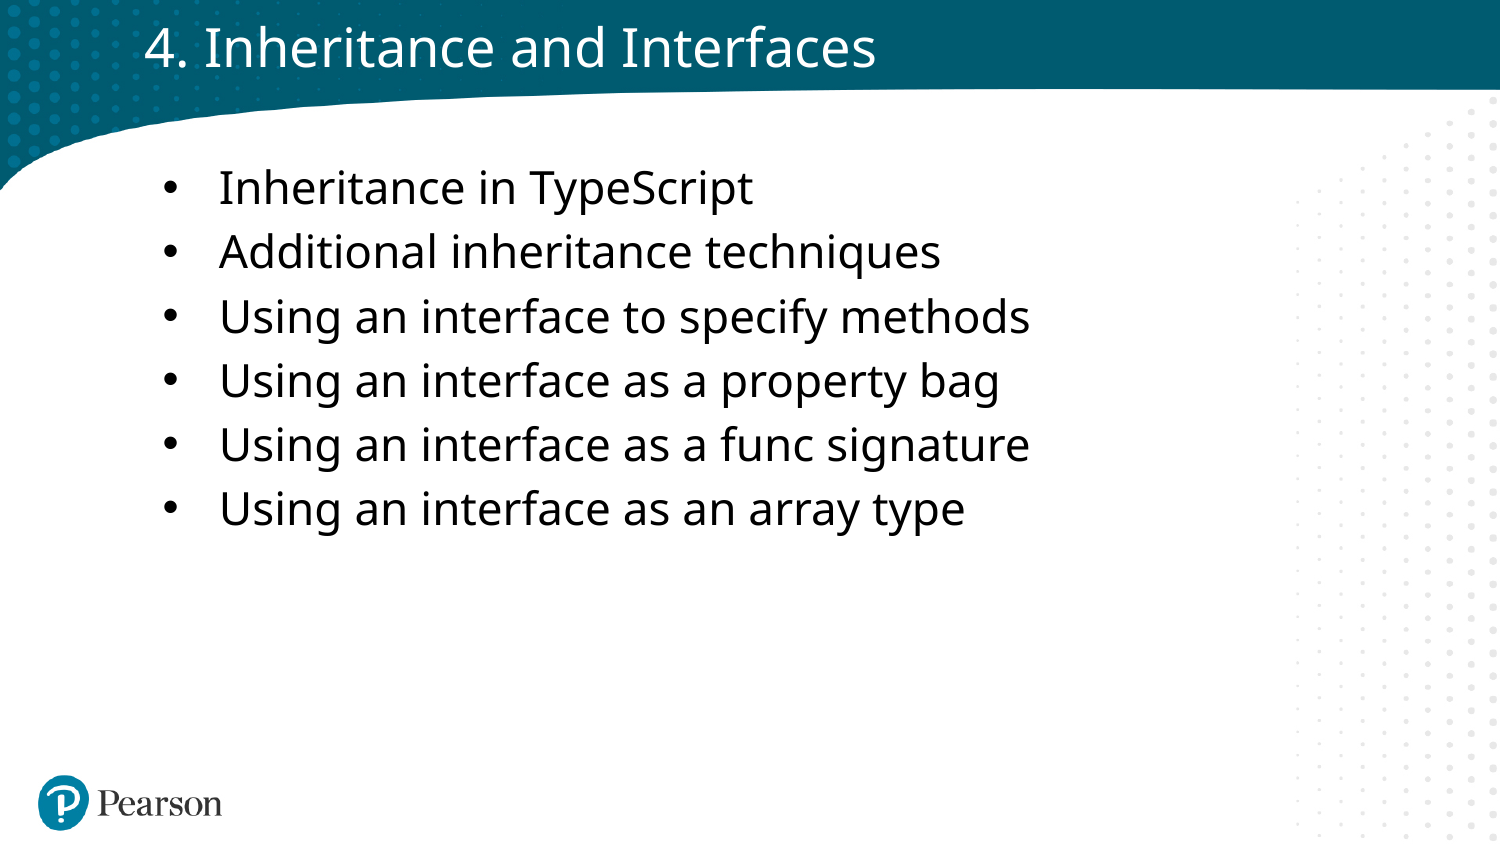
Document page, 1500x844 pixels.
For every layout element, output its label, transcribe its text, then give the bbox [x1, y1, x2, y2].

title 4. Inheritance and Interfaces [130, 6, 1431, 98]
picture [0, 90, 1500, 844]
list Inheritance in TypeScript Additional inheritance techniques Using an interface to specify methods Using an interface as a property bag Using an interface as a func signature Using an interface as an array type [147, 151, 1431, 766]
